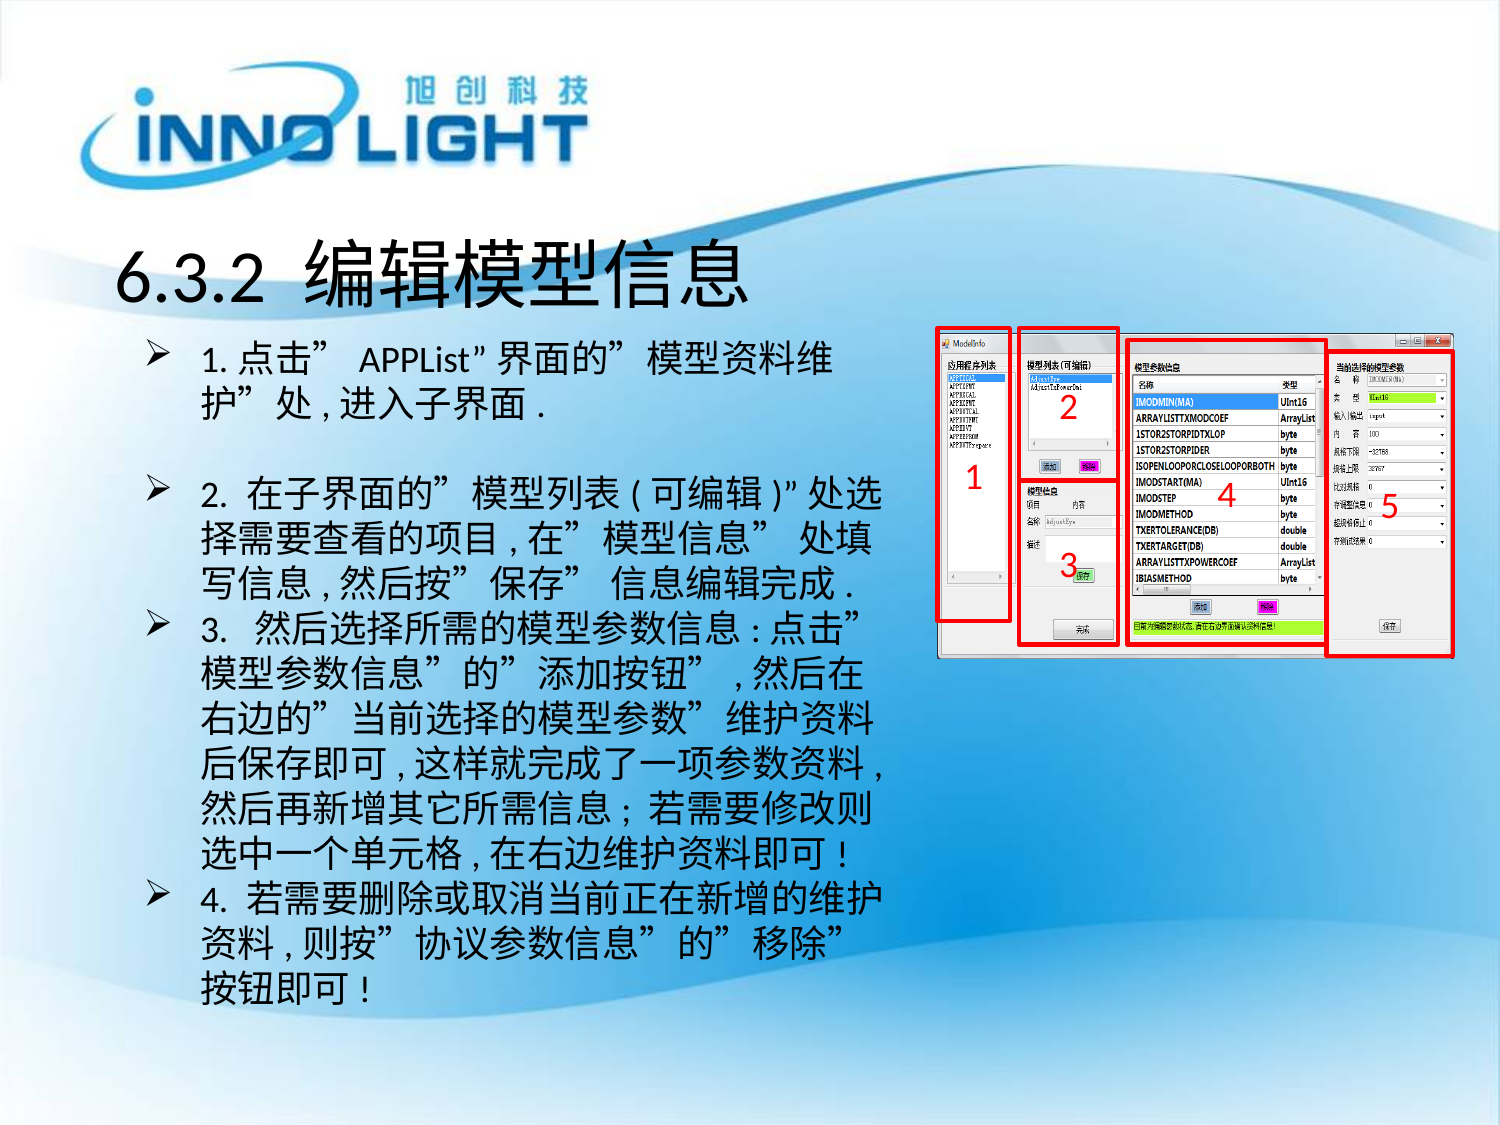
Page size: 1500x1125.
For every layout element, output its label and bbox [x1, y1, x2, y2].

picture [0, 0, 1500, 1125]
text_box [937, 327, 1454, 659]
